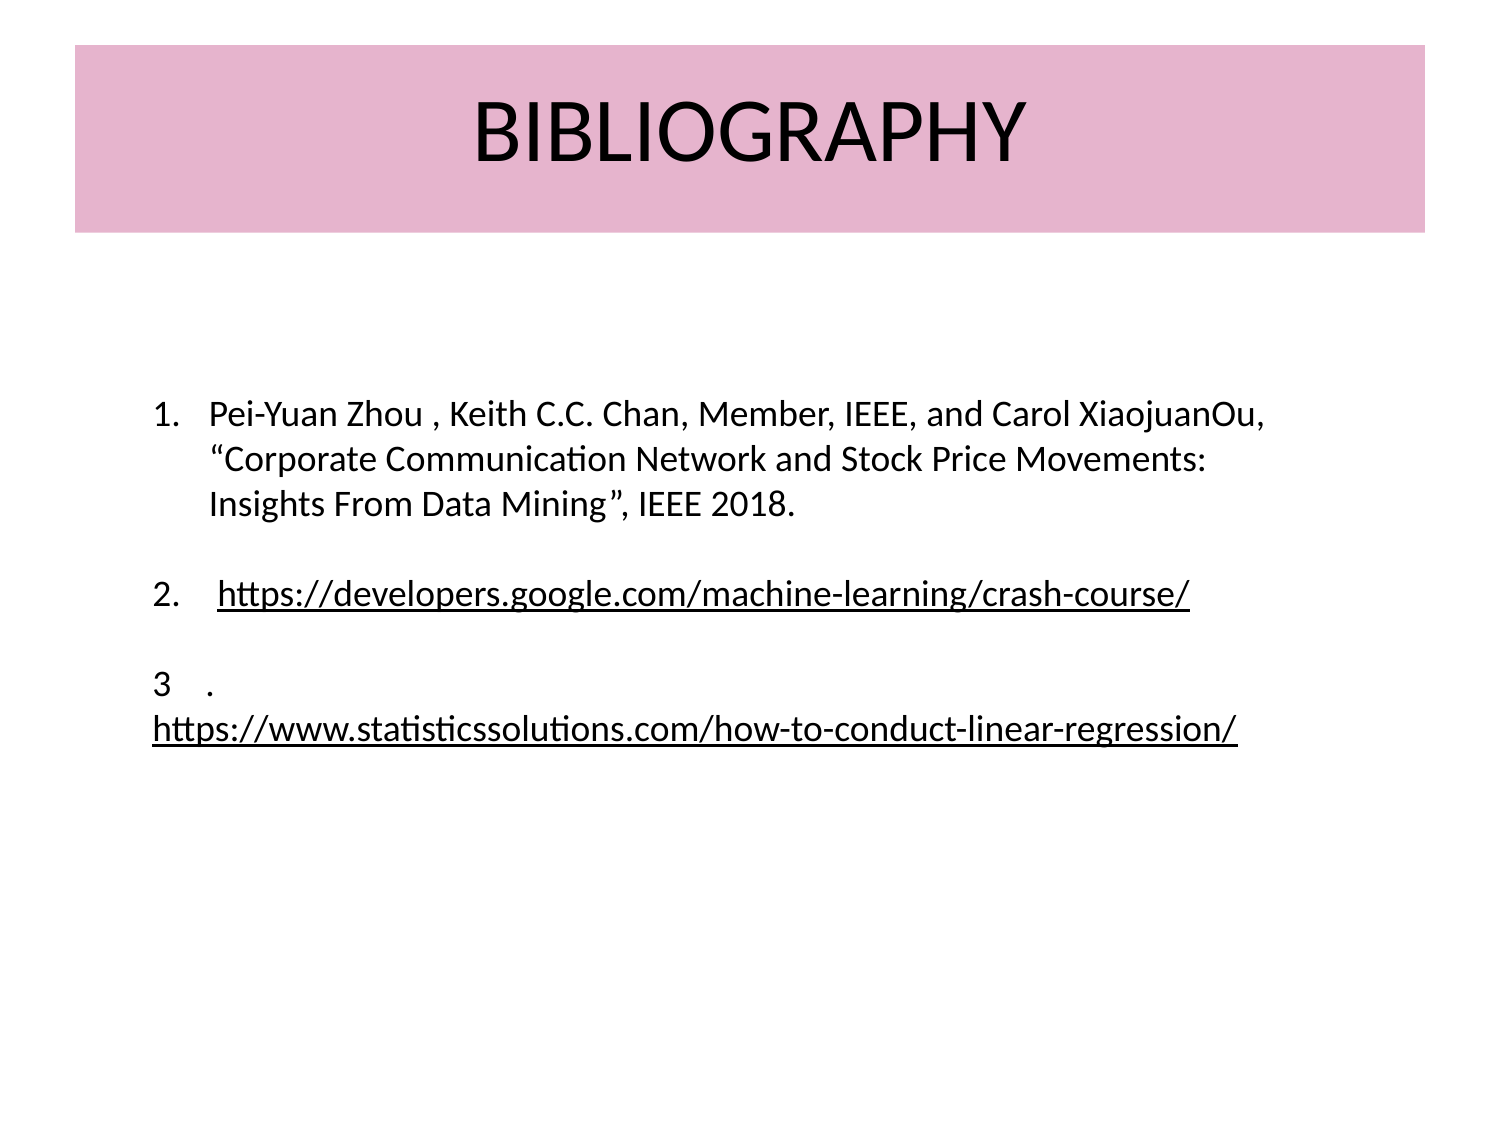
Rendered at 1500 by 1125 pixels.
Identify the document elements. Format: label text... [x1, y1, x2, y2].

text_box Pei-Yuan Zhou , Keith C.C. Chan, Member, IEEE, and Carol XiaojuanOu, “Corporate Communication Network and Stock Price Movements: Insights From Data Mining”, IEEE 2018. https://developers.google.com/machine-learning/crash-course/ 3 .https://www.statisticssolutions.com/how-to-conduct-linear-regression/ [137, 381, 1313, 802]
title BIBLIOGRAPHY [75, 45, 1425, 233]
